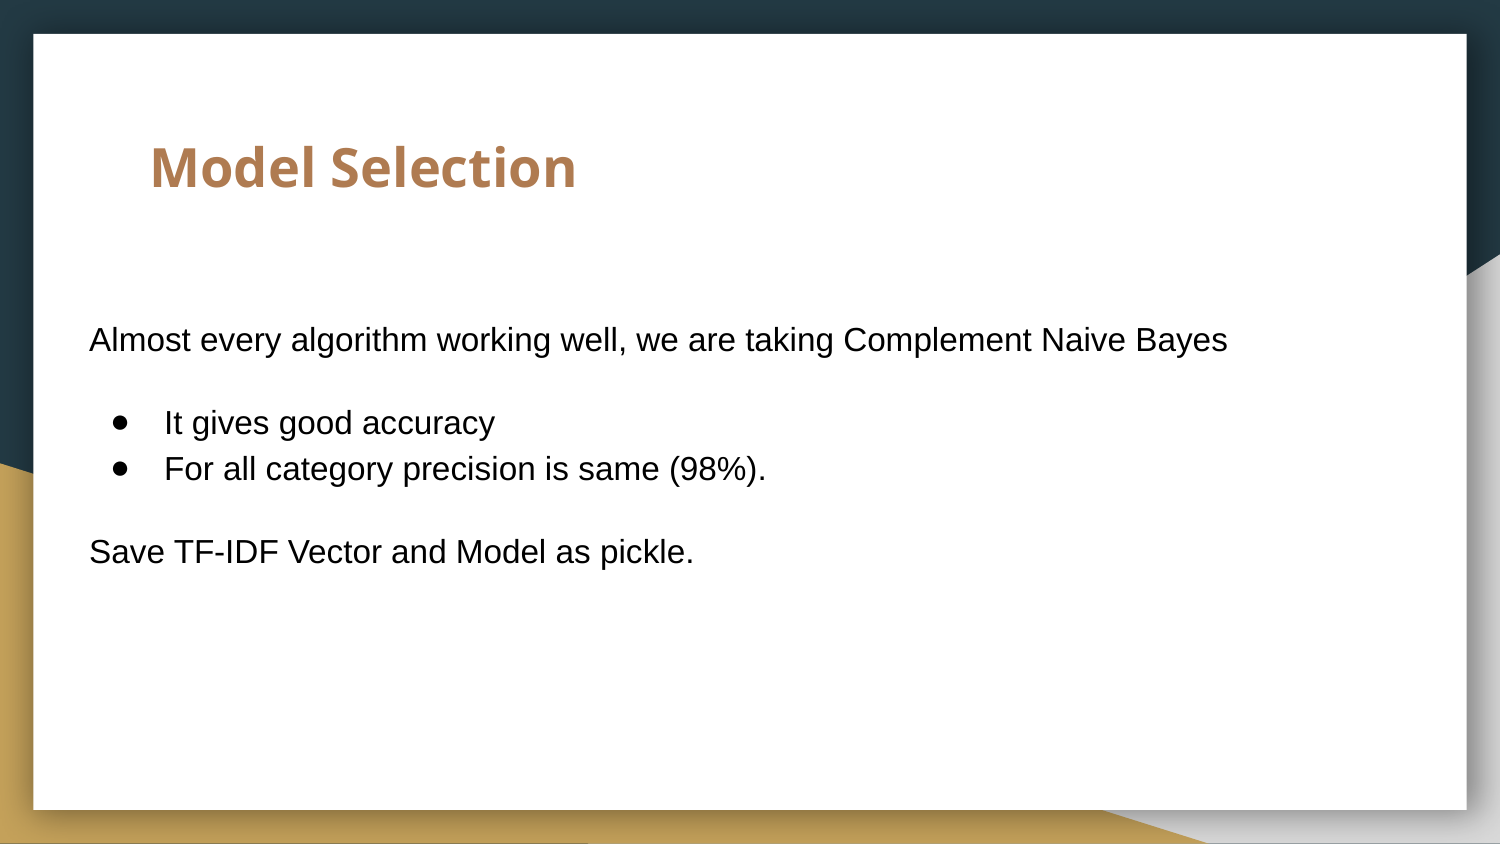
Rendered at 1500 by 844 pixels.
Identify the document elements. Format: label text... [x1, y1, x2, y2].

title Model Selection [134, 118, 1366, 231]
list Almost every algorithm working well, we are taking Complement Naive Bayes It gives good accuracy For all category precision is same (98%). Save TF-IDF Vector and Model as pickle. [74, 296, 1421, 686]
